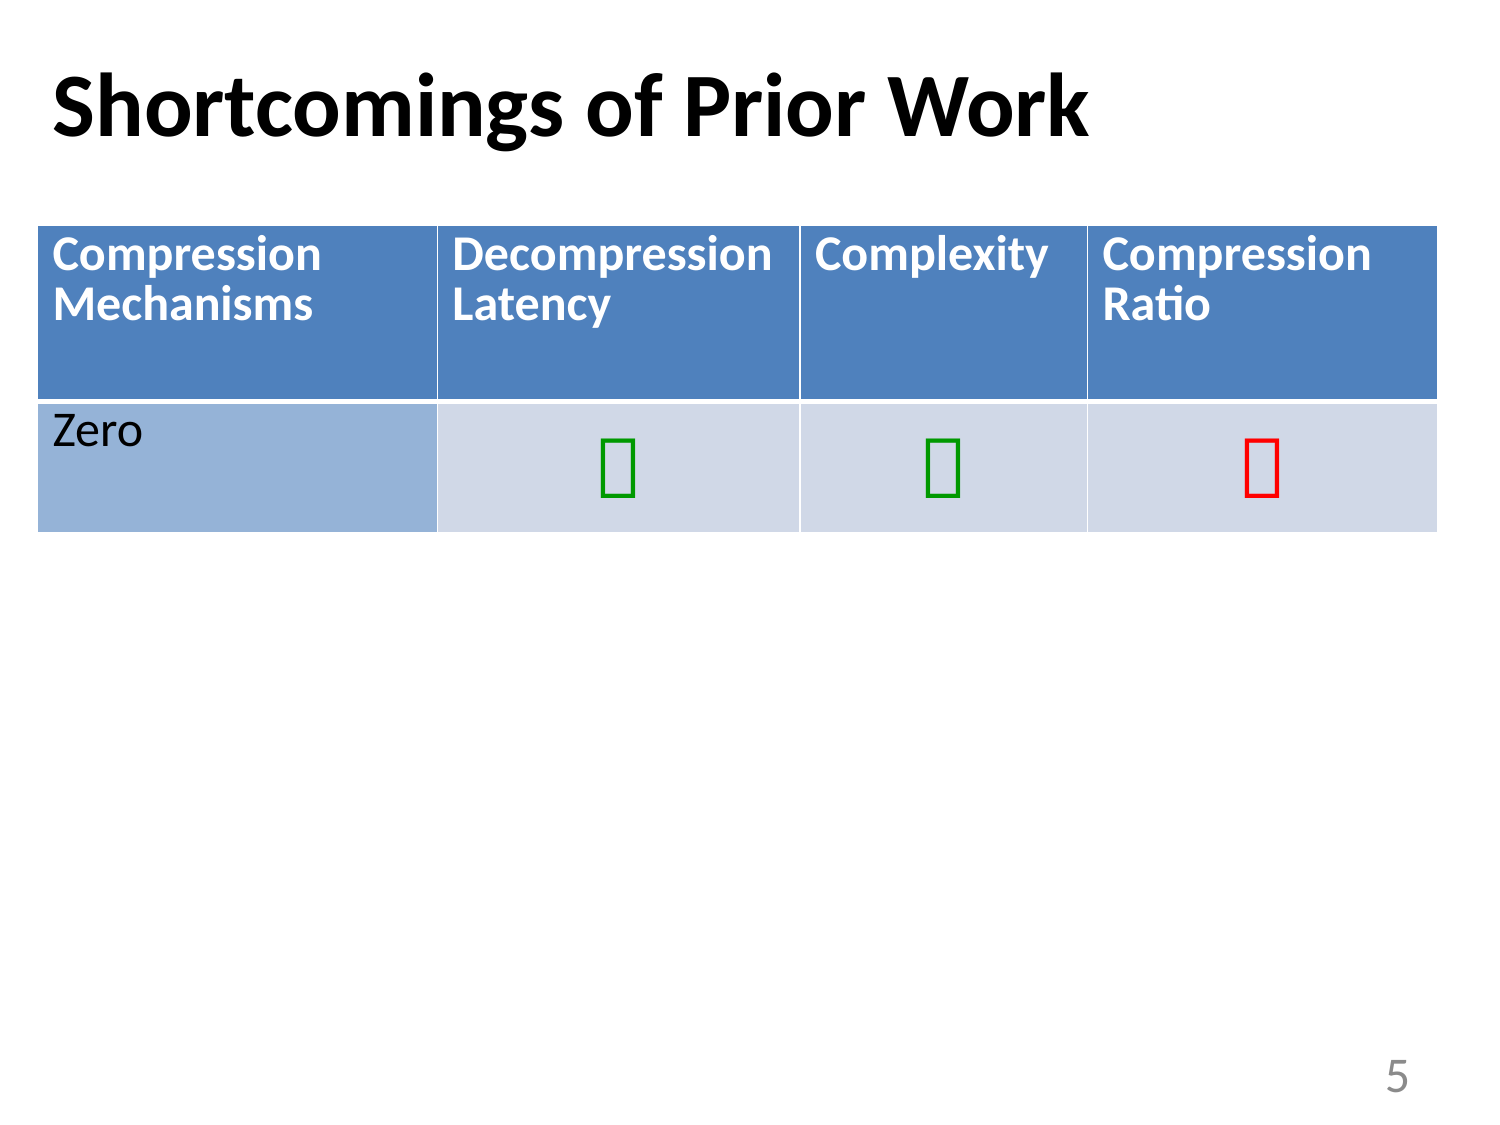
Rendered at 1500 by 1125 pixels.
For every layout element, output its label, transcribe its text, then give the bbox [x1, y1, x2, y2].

title Shortcomings of Prior Work [37, 38, 1450, 163]
table_header Complexity [801, 226, 1087, 399]
table_header Decompression Latency [438, 226, 799, 399]
table_cell  [438, 404, 799, 532]
table_header Compression Mechanisms [38, 226, 437, 399]
table_header Compression Ratio [1088, 226, 1437, 399]
slide_number 5 [1074, 1042, 1425, 1103]
table_cell  [801, 404, 1087, 532]
table_cell  [1088, 404, 1437, 532]
table_cell Zero [38, 404, 437, 532]
